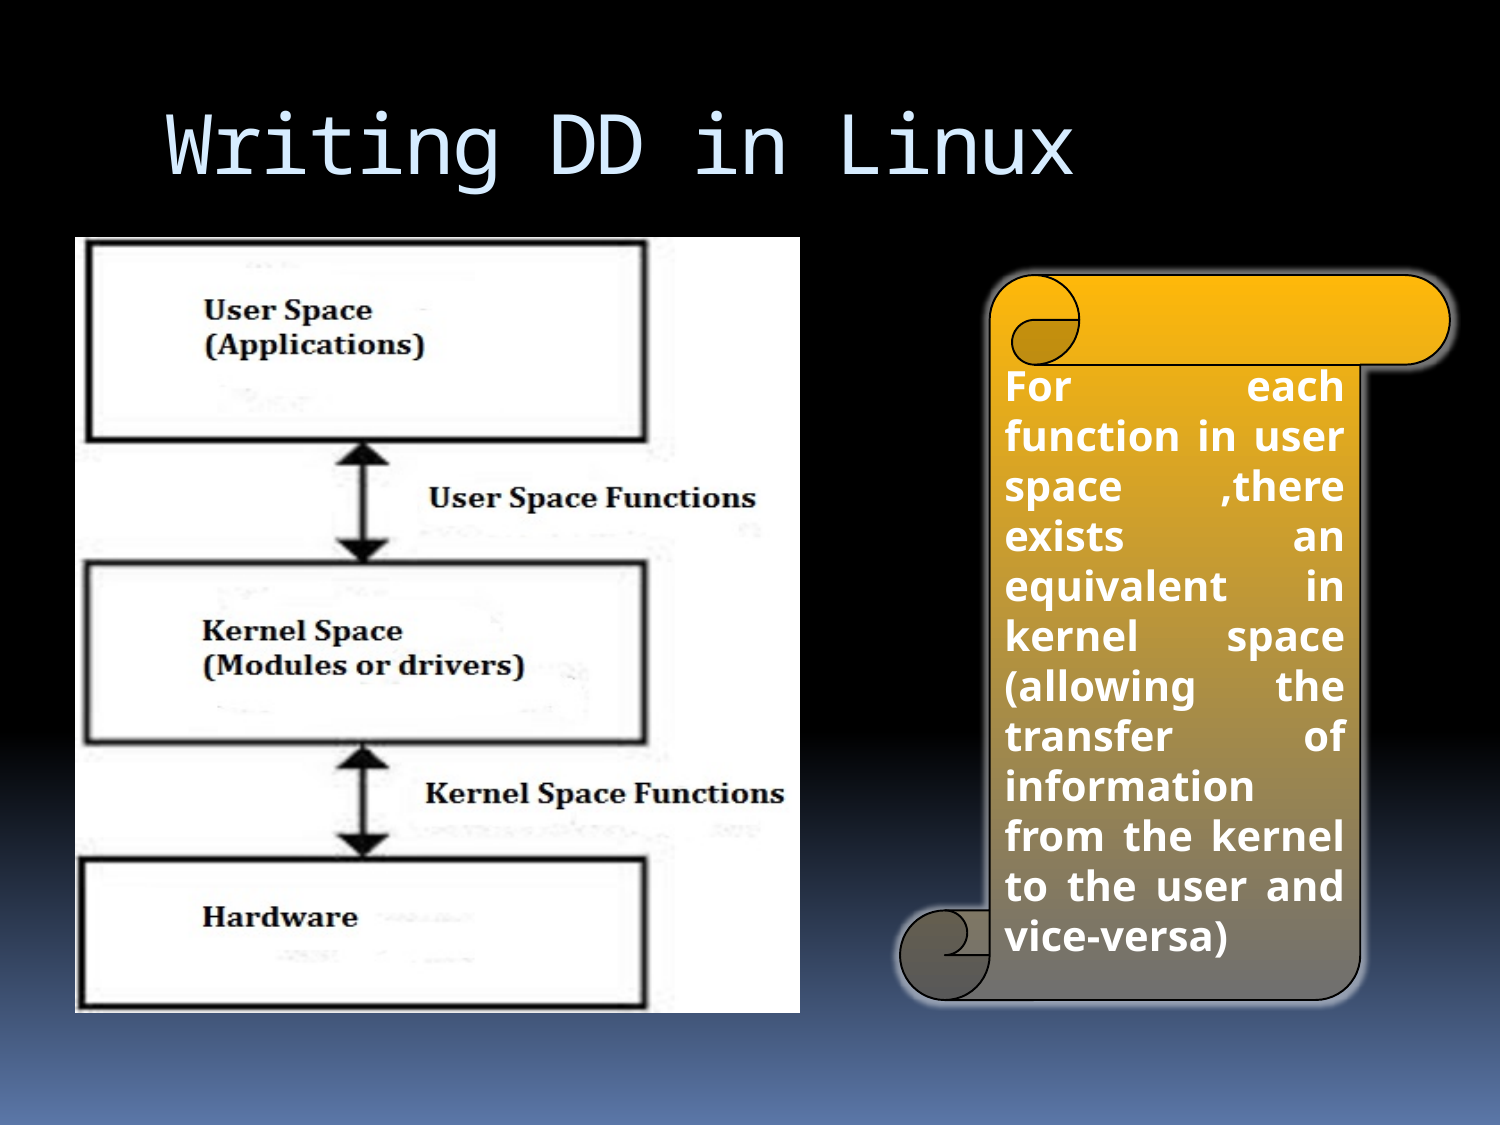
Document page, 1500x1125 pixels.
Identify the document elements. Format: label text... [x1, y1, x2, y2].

text_box For each function in user space ,there exists an equivalent in kernel space (allowing the transfer of information from the kernel to the user and vice-versa) [899, 274, 1451, 1002]
title Writing DD in Linux [150, 83, 1425, 234]
picture [74, 237, 801, 1013]
